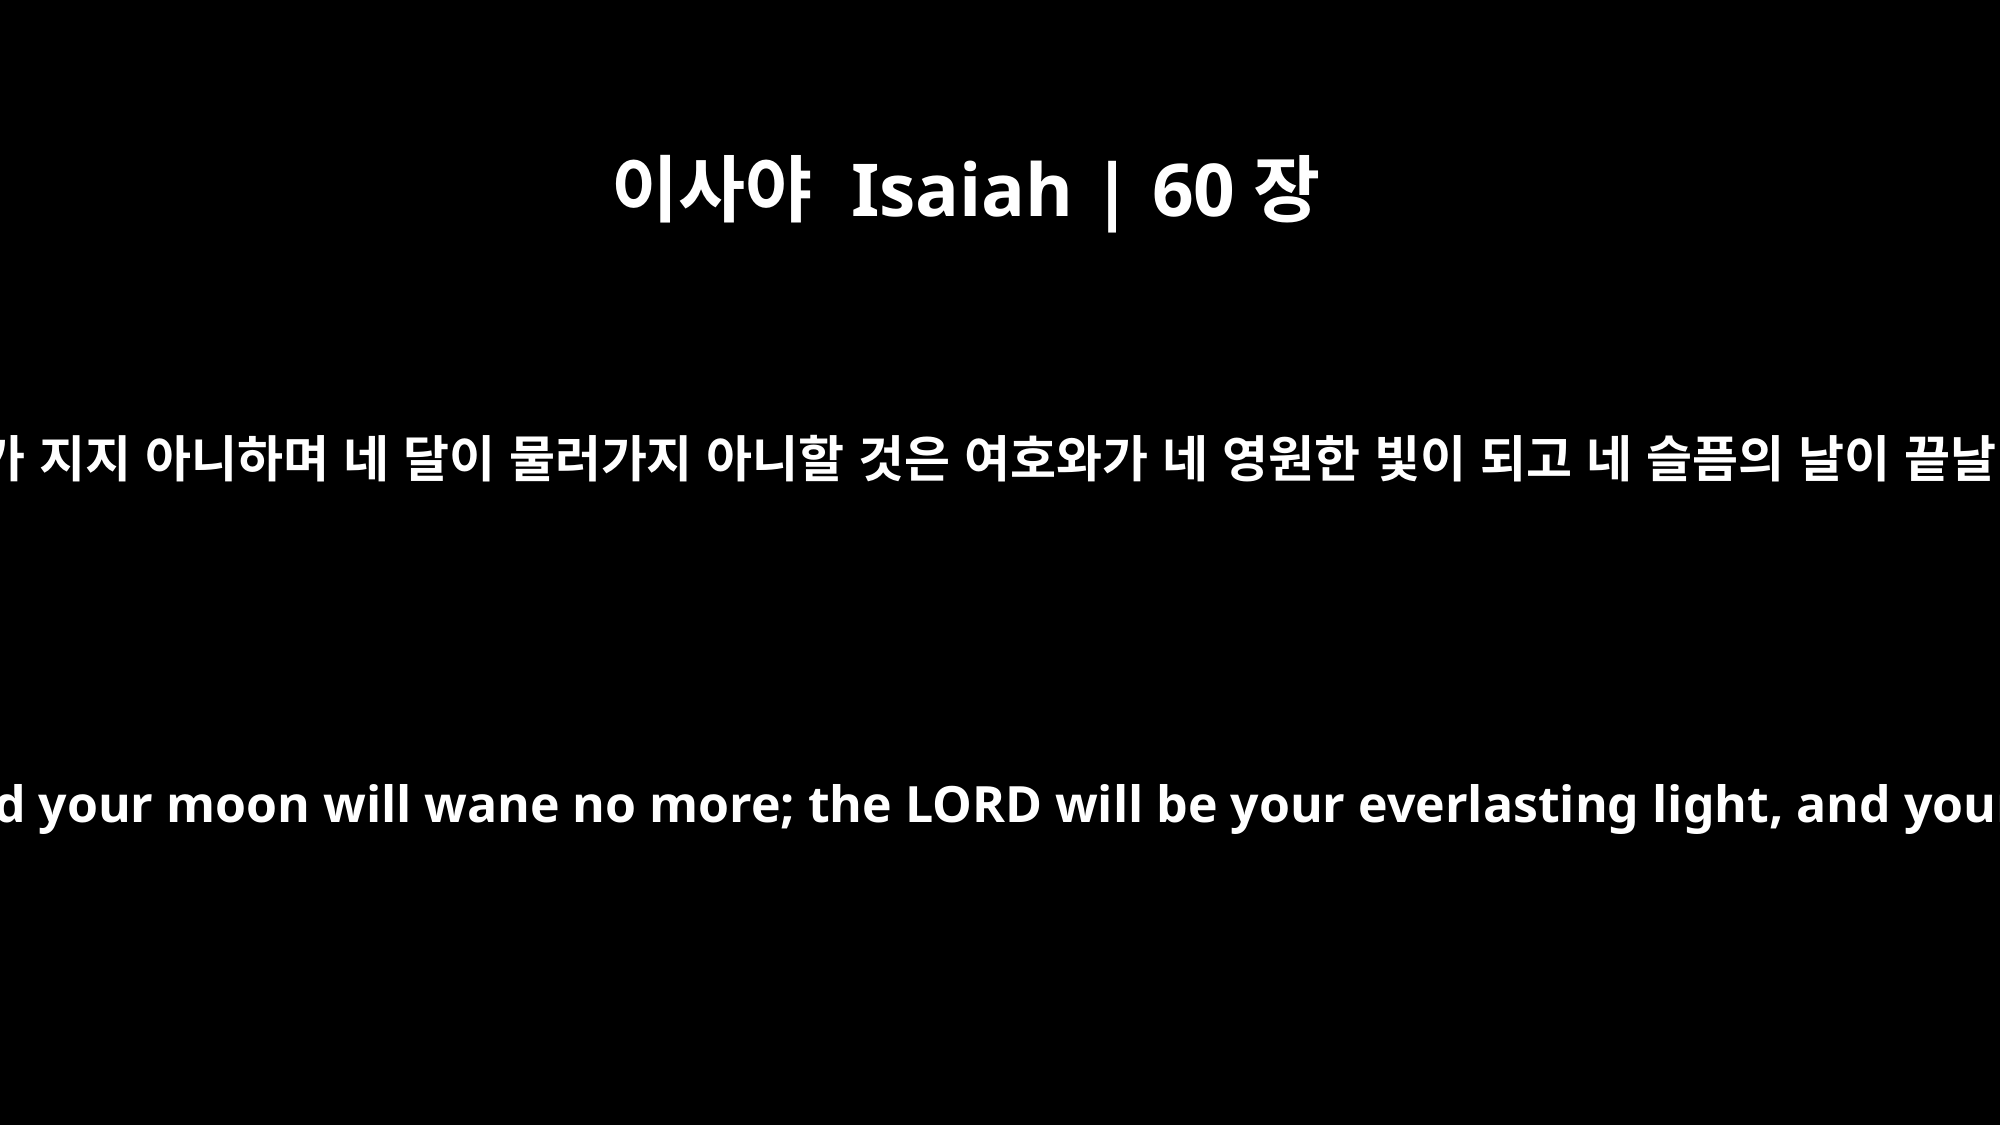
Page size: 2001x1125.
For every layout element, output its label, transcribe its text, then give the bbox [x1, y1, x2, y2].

text_box 이사야 Isaiah | 60장 [596, 136, 1336, 239]
text_box Your sun will never set again, and your moon will wane no more; the LORD will be your everlasting light, and your days of sorrow will end. [0, 764, 2000, 840]
text_box 20 다시는 네 해가 지지 아니하며 네 달이 물러가지 아니할 것은 여호와가 네 영원한 빛이 되고 네 슬픔의 날이 끝날 것임이라 [0, 359, 2000, 495]
